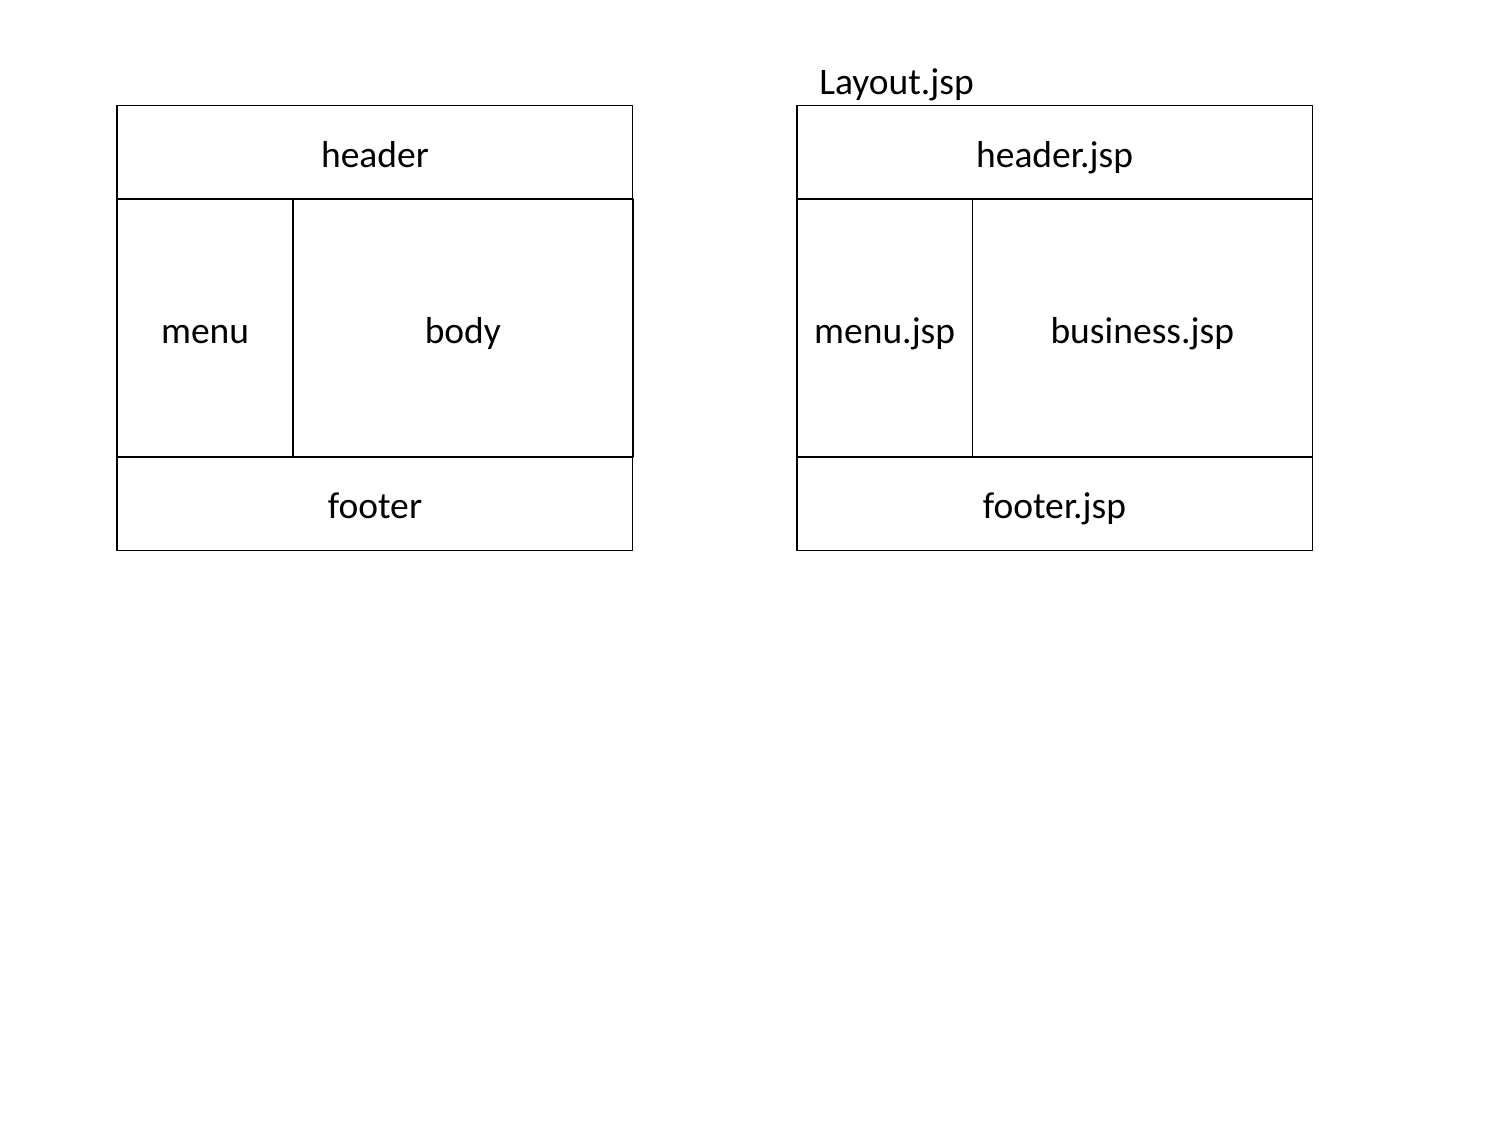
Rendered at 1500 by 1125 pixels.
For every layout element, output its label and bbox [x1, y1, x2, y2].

text_box [116, 105, 633, 552]
text_box [796, 43, 1313, 551]
